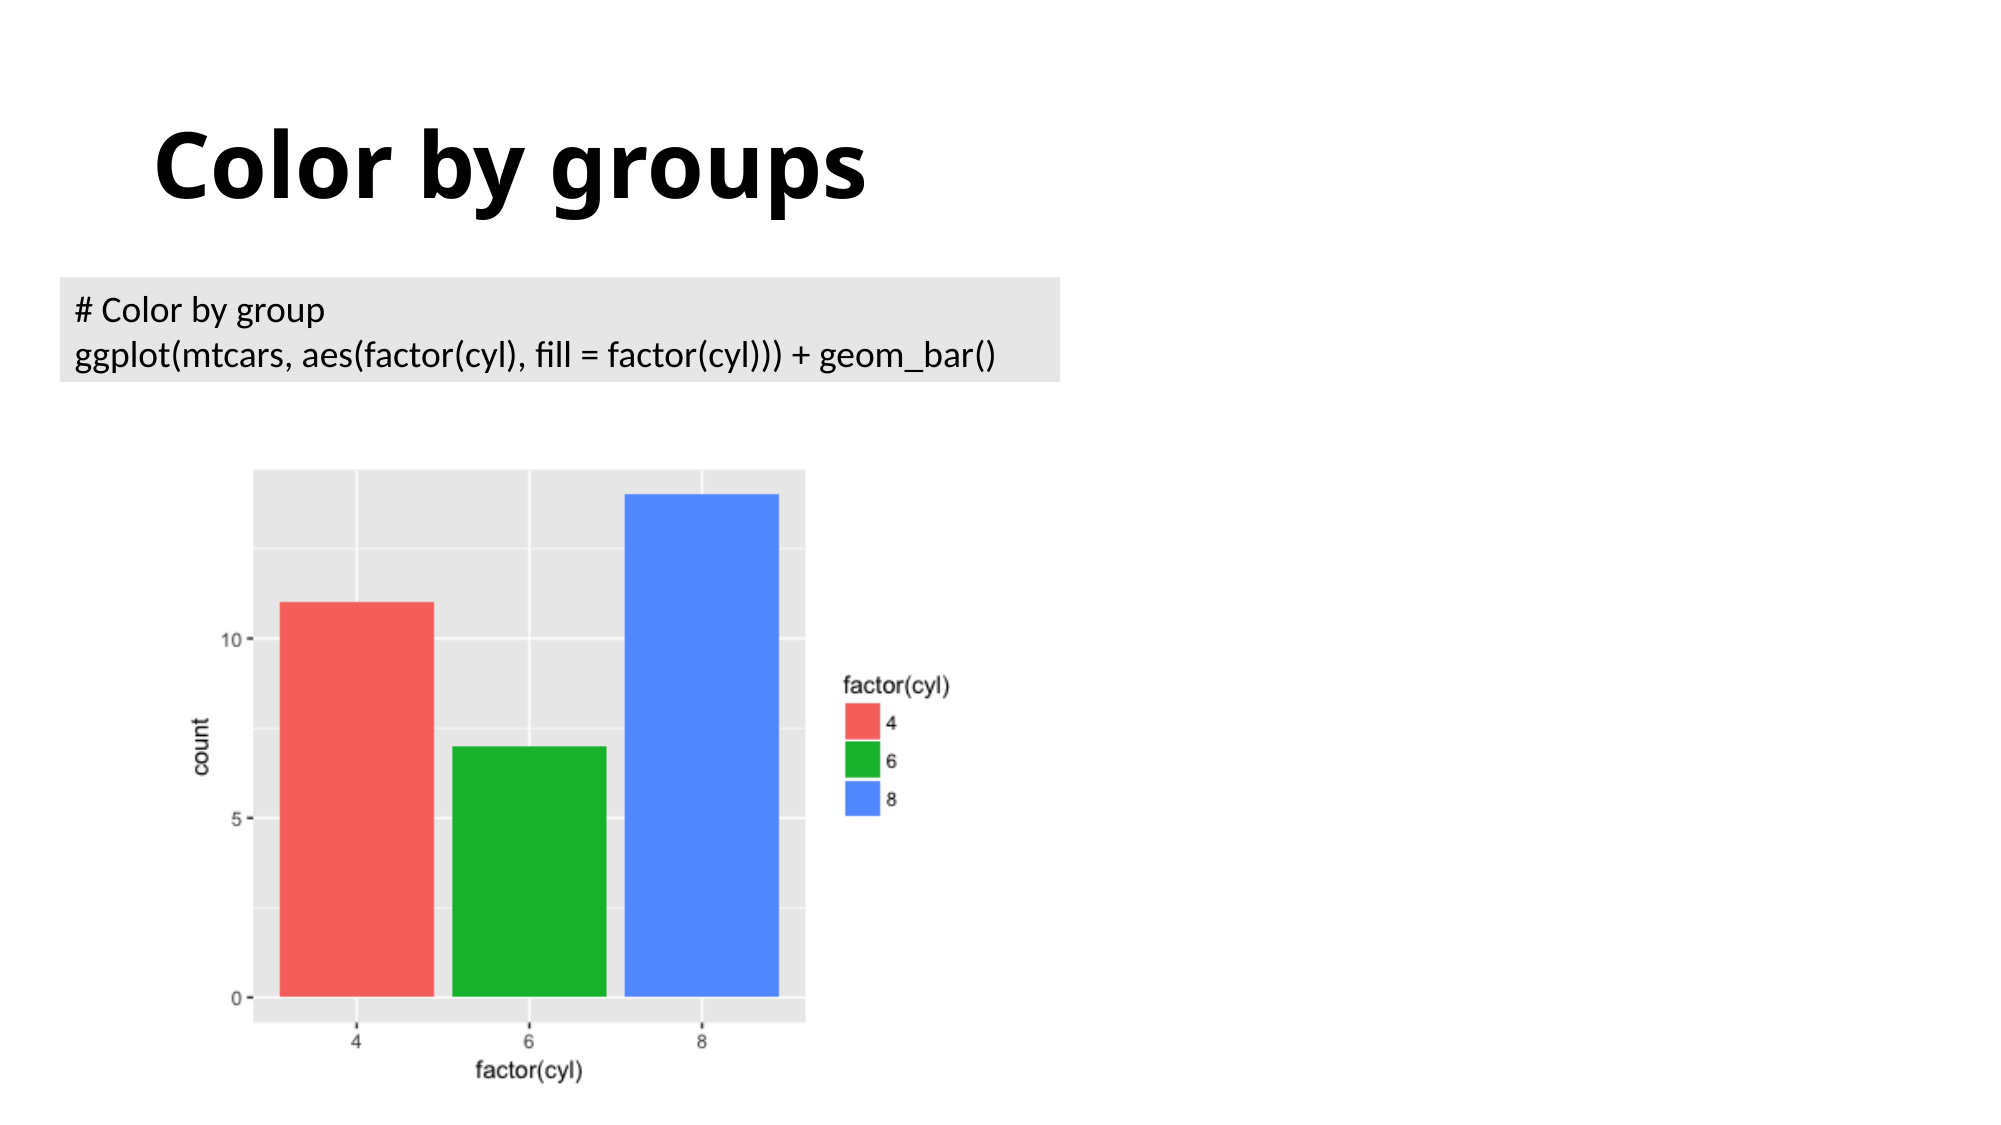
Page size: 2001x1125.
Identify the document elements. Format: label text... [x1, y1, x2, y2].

picture [179, 458, 975, 1095]
text_box # Color by group ggplot(mtcars, aes(factor(cyl), fill = factor(cyl))) + geom_bar() [59, 277, 1061, 382]
title Color by groups [137, 59, 1863, 278]
